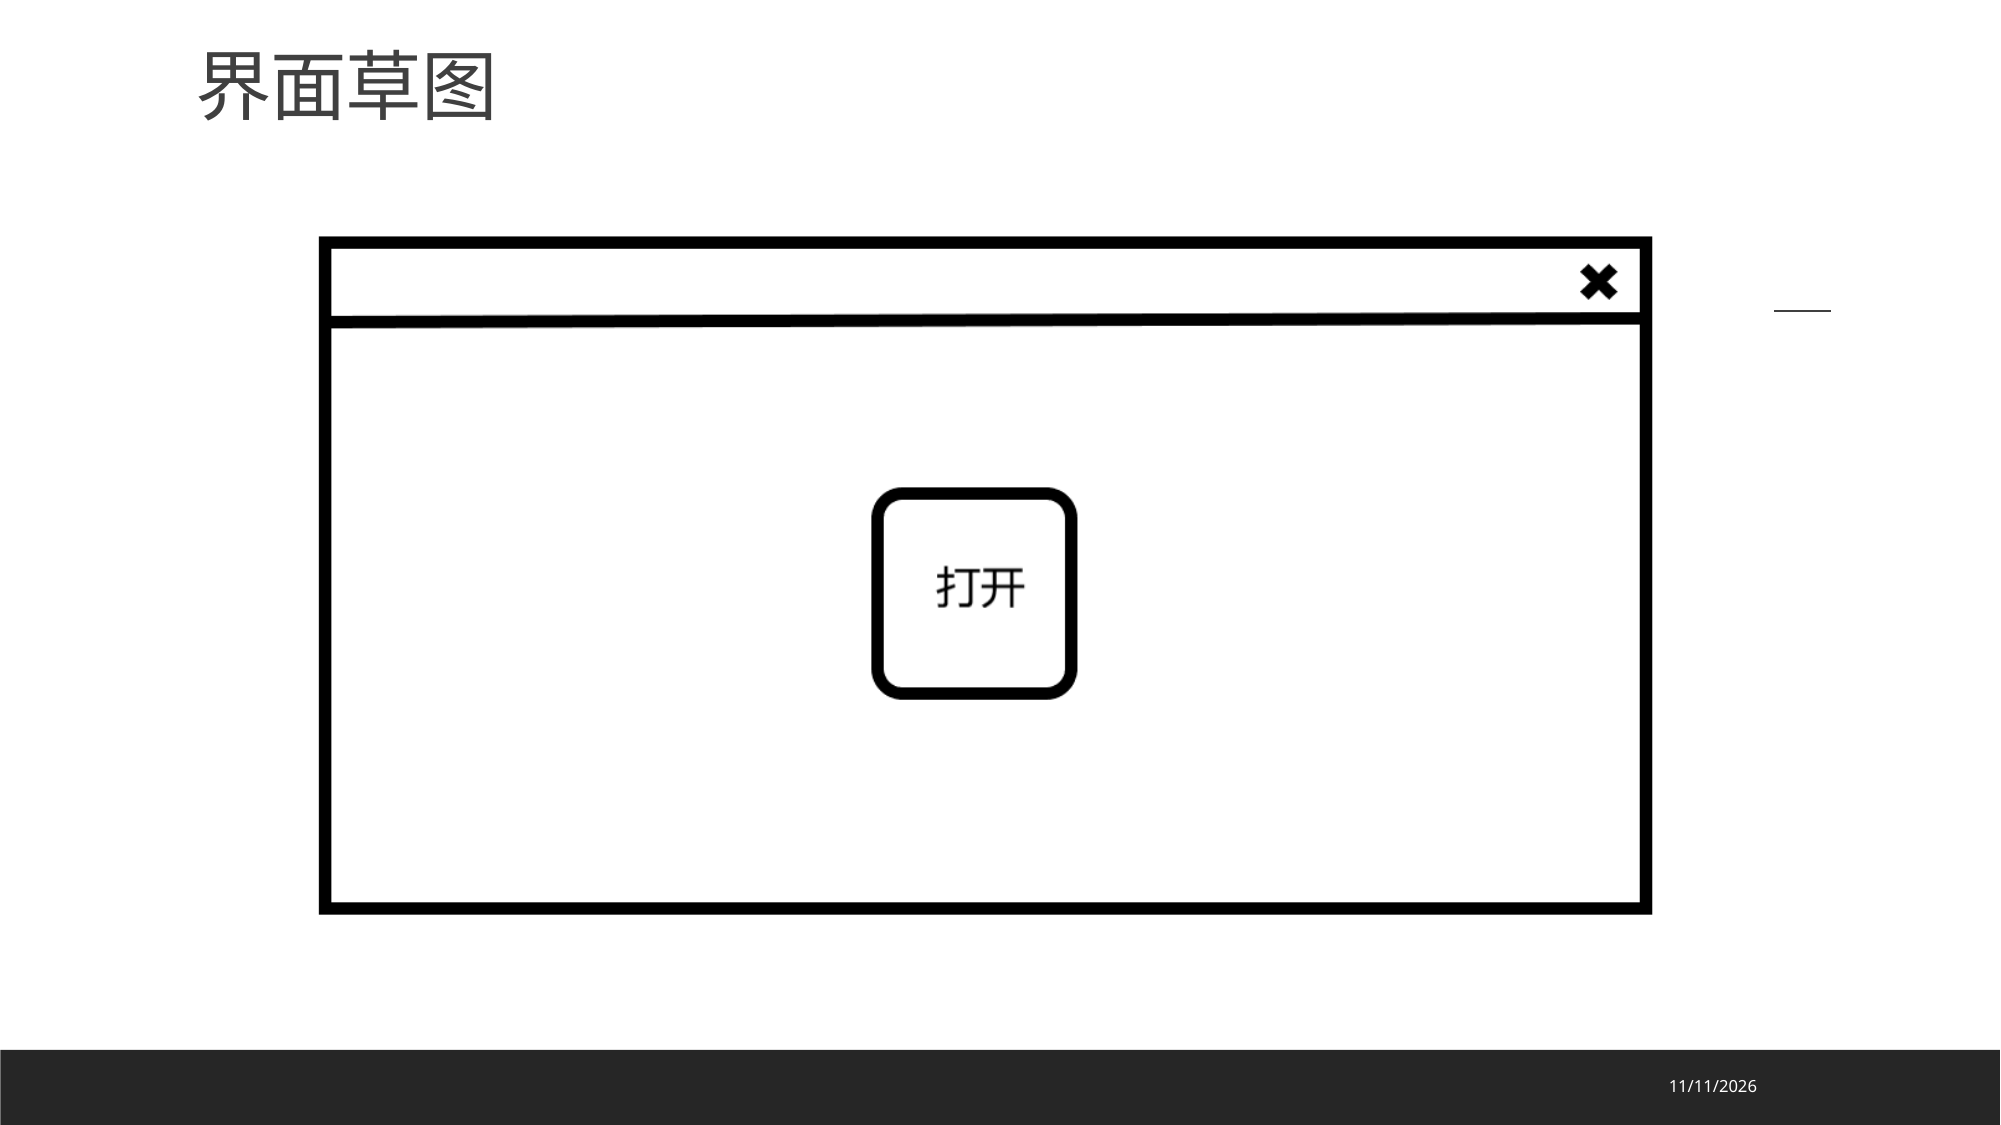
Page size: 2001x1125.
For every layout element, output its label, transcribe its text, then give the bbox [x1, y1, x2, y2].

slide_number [1348, 1057, 1773, 1118]
title 界面草图 [180, 41, 1062, 140]
picture [179, 161, 1775, 967]
